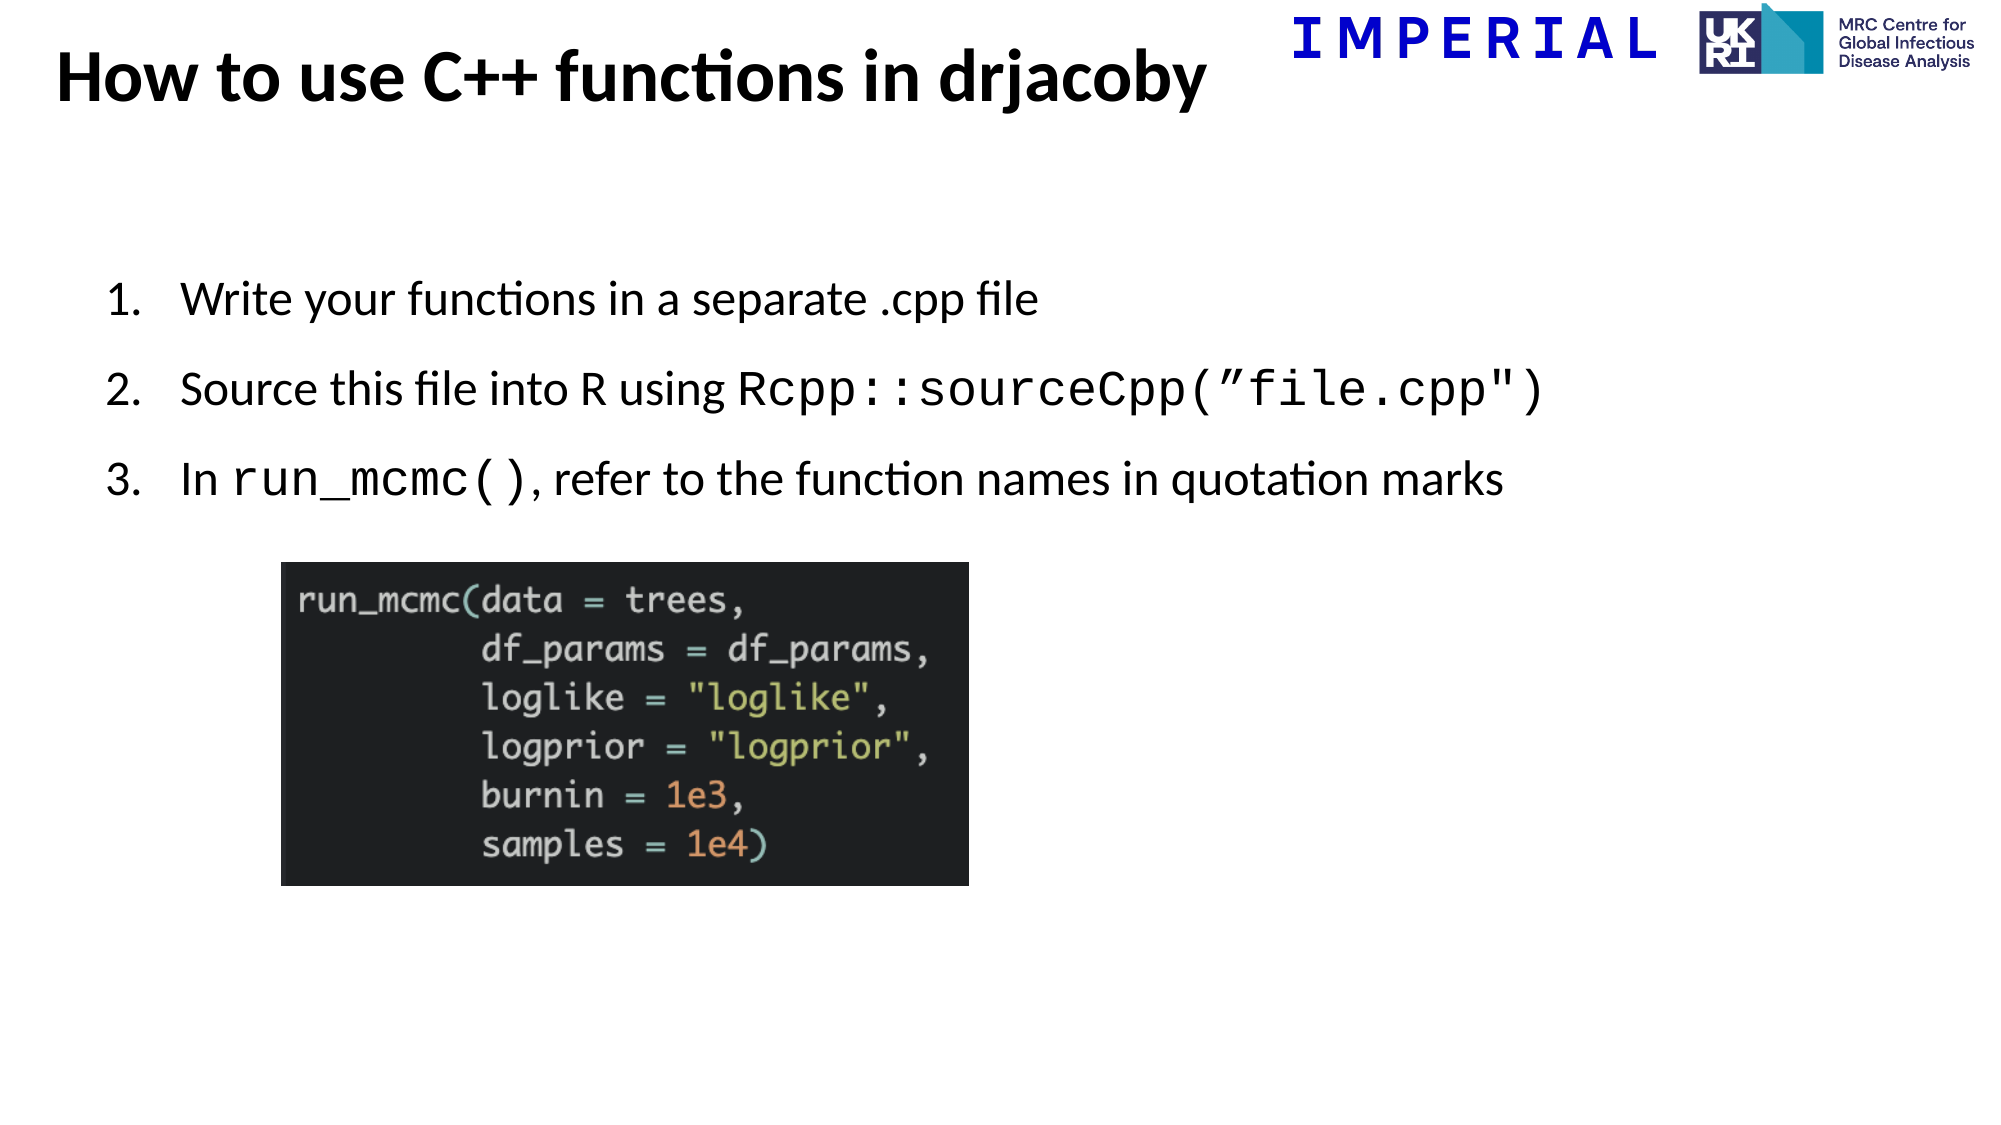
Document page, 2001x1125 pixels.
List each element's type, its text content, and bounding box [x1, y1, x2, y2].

picture [1294, 17, 1656, 58]
text_box How to use C++ functions in drjacoby [41, 19, 1263, 124]
picture [1699, 3, 1992, 74]
text_box Write your functions in a separate .cpp file Source this file into R using Rcpp::sourceCpp(”file.cpp") In run_mcmc(), refer to the function names in quotation marks [90, 228, 1944, 513]
picture [281, 562, 969, 886]
